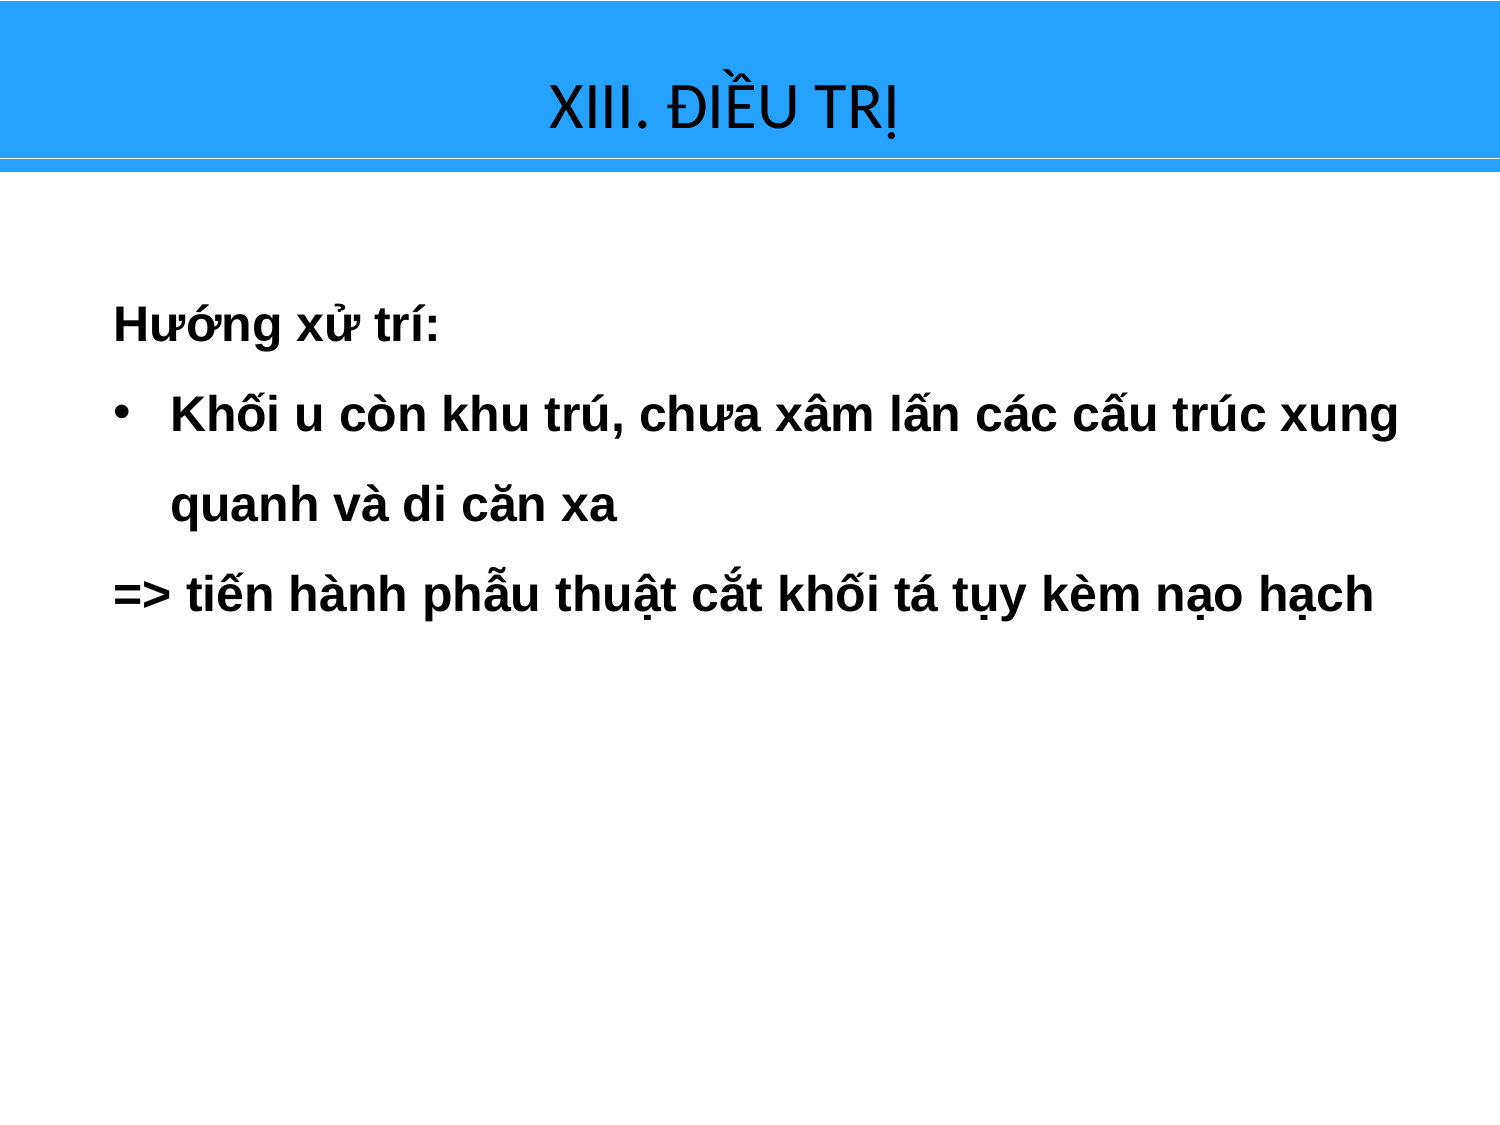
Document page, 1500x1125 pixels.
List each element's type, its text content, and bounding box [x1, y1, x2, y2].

text_box Hướng xử trí: Khối u còn khu trú, chưa xâm lấn các cấu trúc xung quanh và di căn xa => tiến hành phẫu thuật cắt khối tá tụy kèm nạo hạch [98, 254, 1437, 720]
title XIII. ĐIỀU TRỊ [87, 24, 1363, 150]
